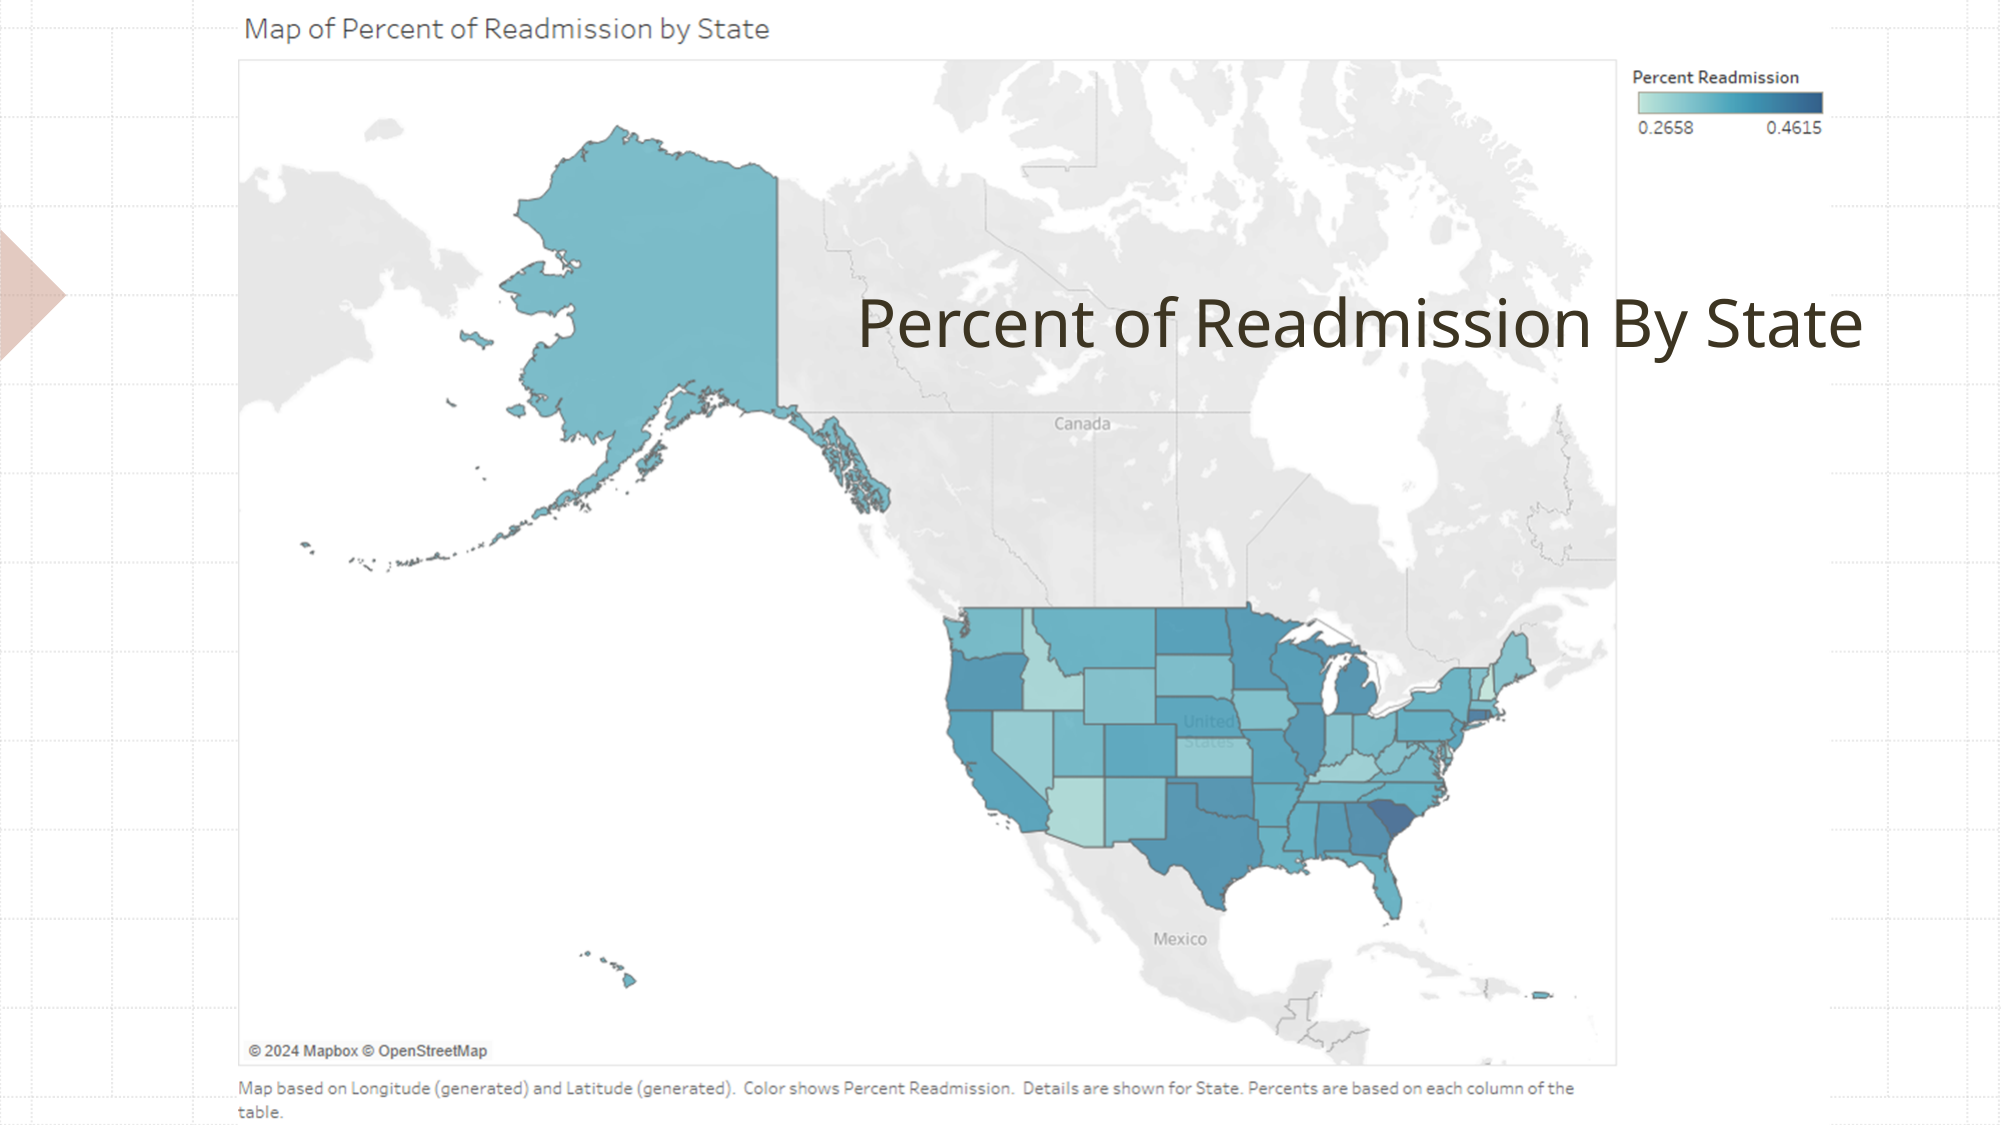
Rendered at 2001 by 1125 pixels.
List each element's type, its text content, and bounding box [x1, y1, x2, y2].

title Percent of Readmission By State [1829, 243, 2000, 369]
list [238, 0, 1829, 1125]
